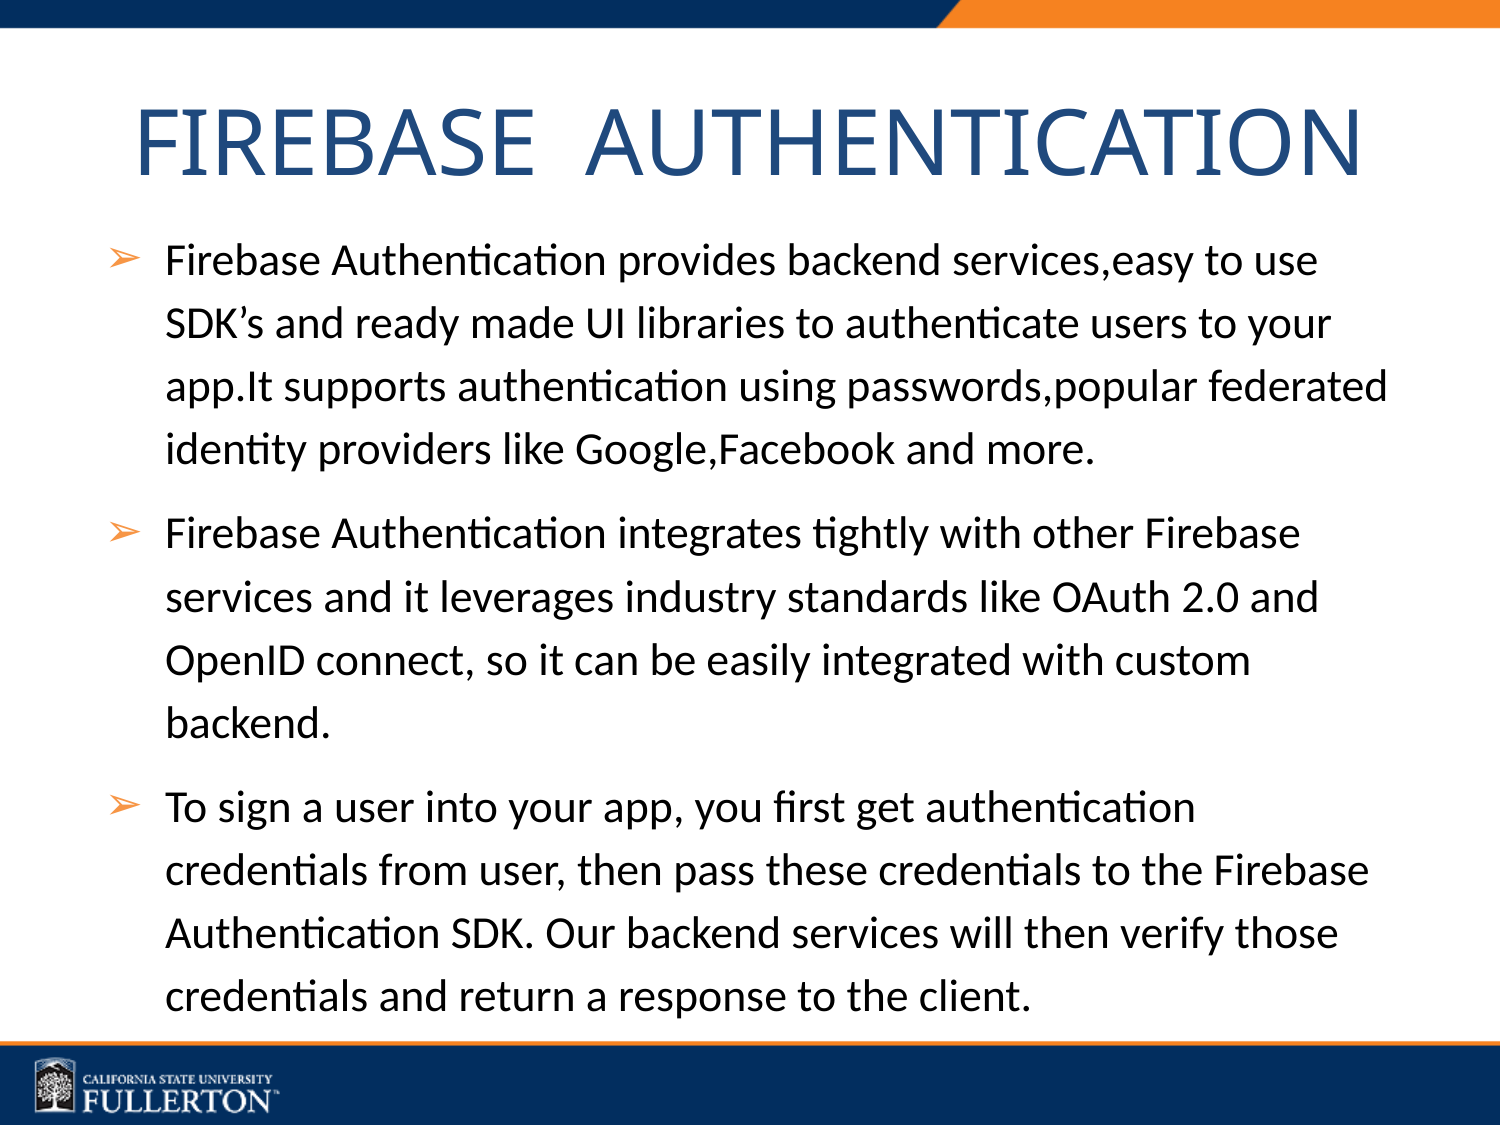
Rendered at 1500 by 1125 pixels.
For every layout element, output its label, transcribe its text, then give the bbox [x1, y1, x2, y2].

picture [0, 0, 1500, 1125]
list Firebase Authentication provides backend services,easy to use SDK’s and ready made UI libraries to authenticate users to your app.It supports authentication using passwords,popular federated identity providers like Google,Facebook and more. Firebase Authentication integrates tightly with other Firebase services and it leverages industry standards like OAuth 2.0 and OpenID connect, so it can be easily integrated with custom backend. To sign a user into your app, you first get authentication credentials from user, then pass these credentials to the Firebase Authentication SDK. Our backend services will then verify those credentials and return a response to the client. [75, 213, 1425, 1005]
title FIREBASE AUTHENTICATION [75, 45, 1425, 213]
